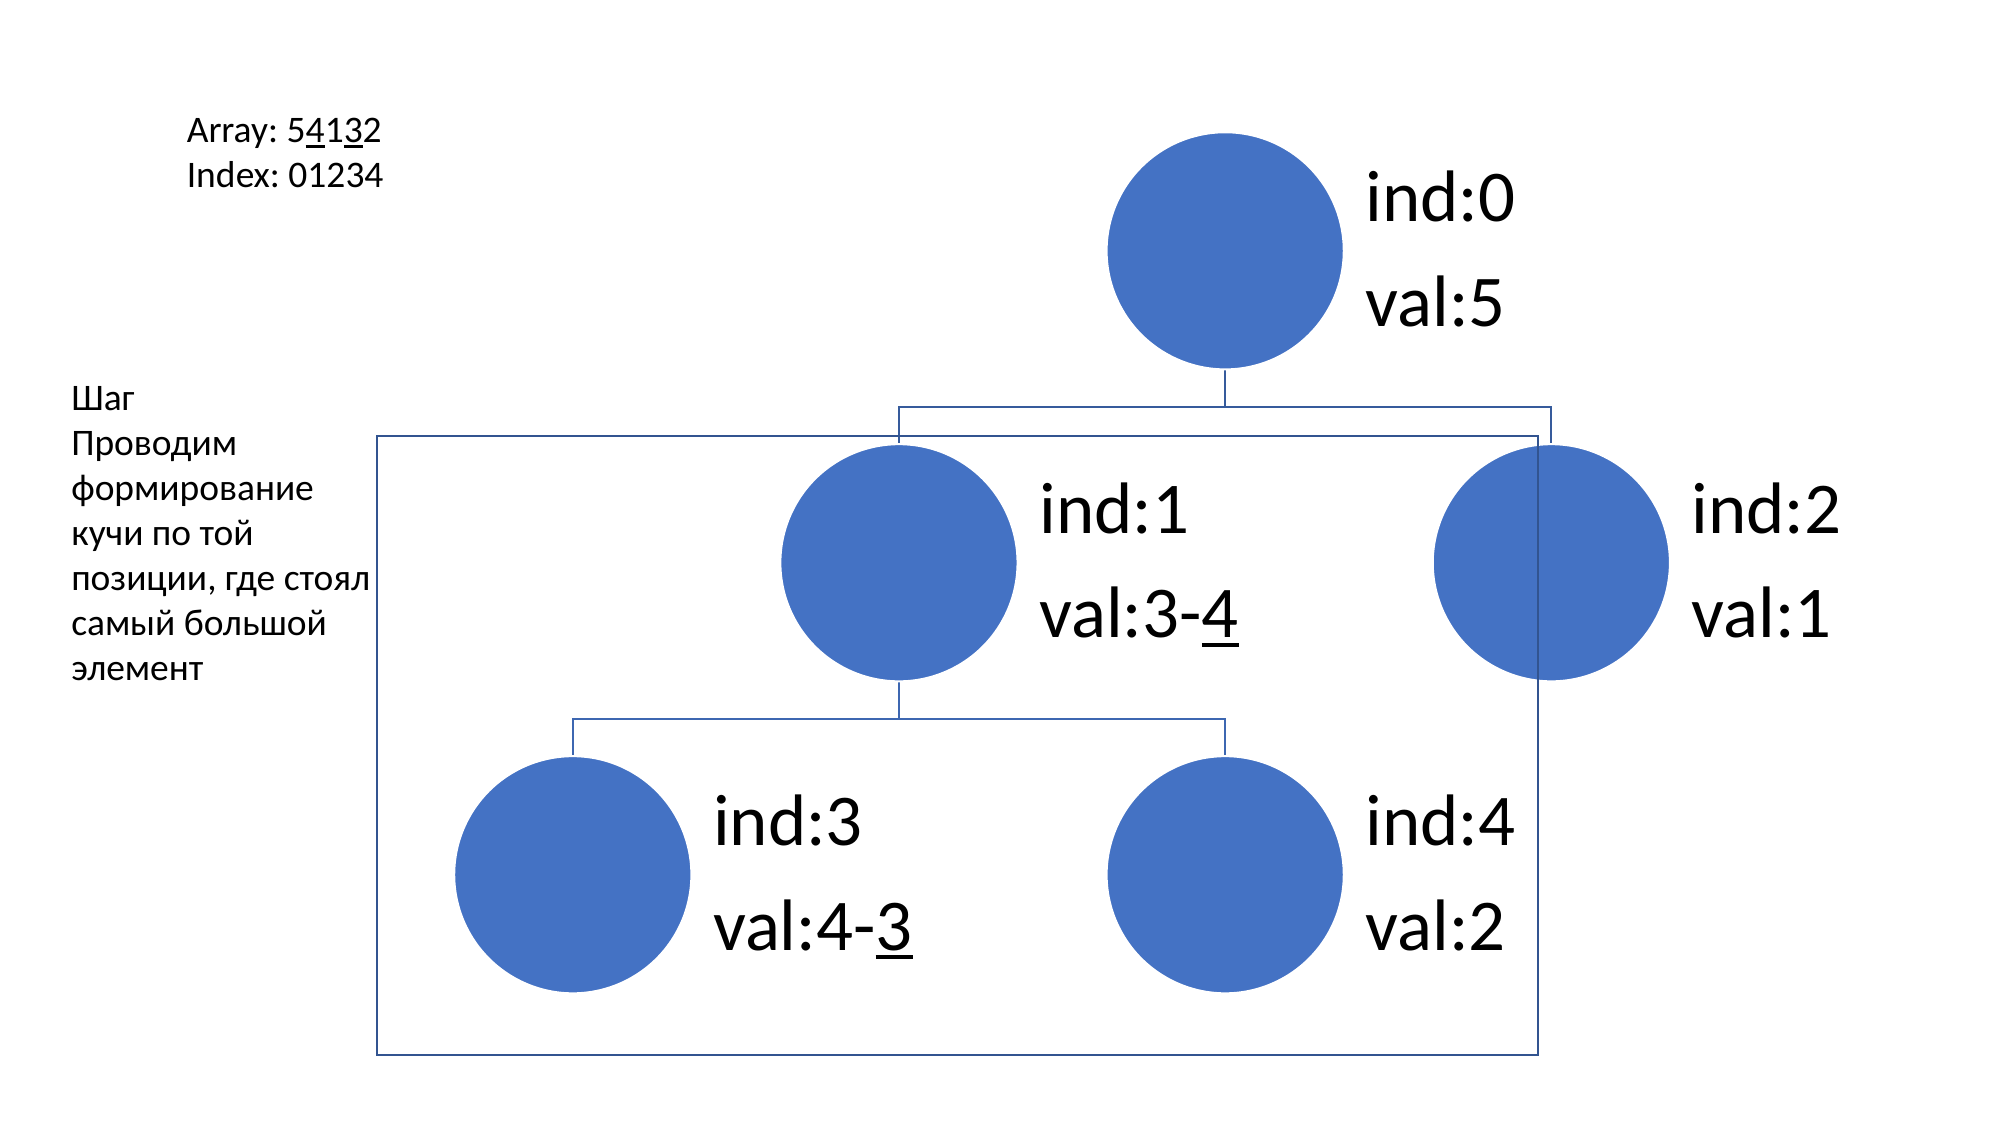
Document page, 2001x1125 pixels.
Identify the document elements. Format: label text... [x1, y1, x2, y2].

text_box Шаг Проводим формирование кучи по той позиции, где стоял самый большой элемент [56, 365, 387, 696]
text_box [376, 435, 1539, 1056]
text_box Array: 54132 Index: 01234 [172, 97, 774, 203]
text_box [453, 117, 2000, 1007]
